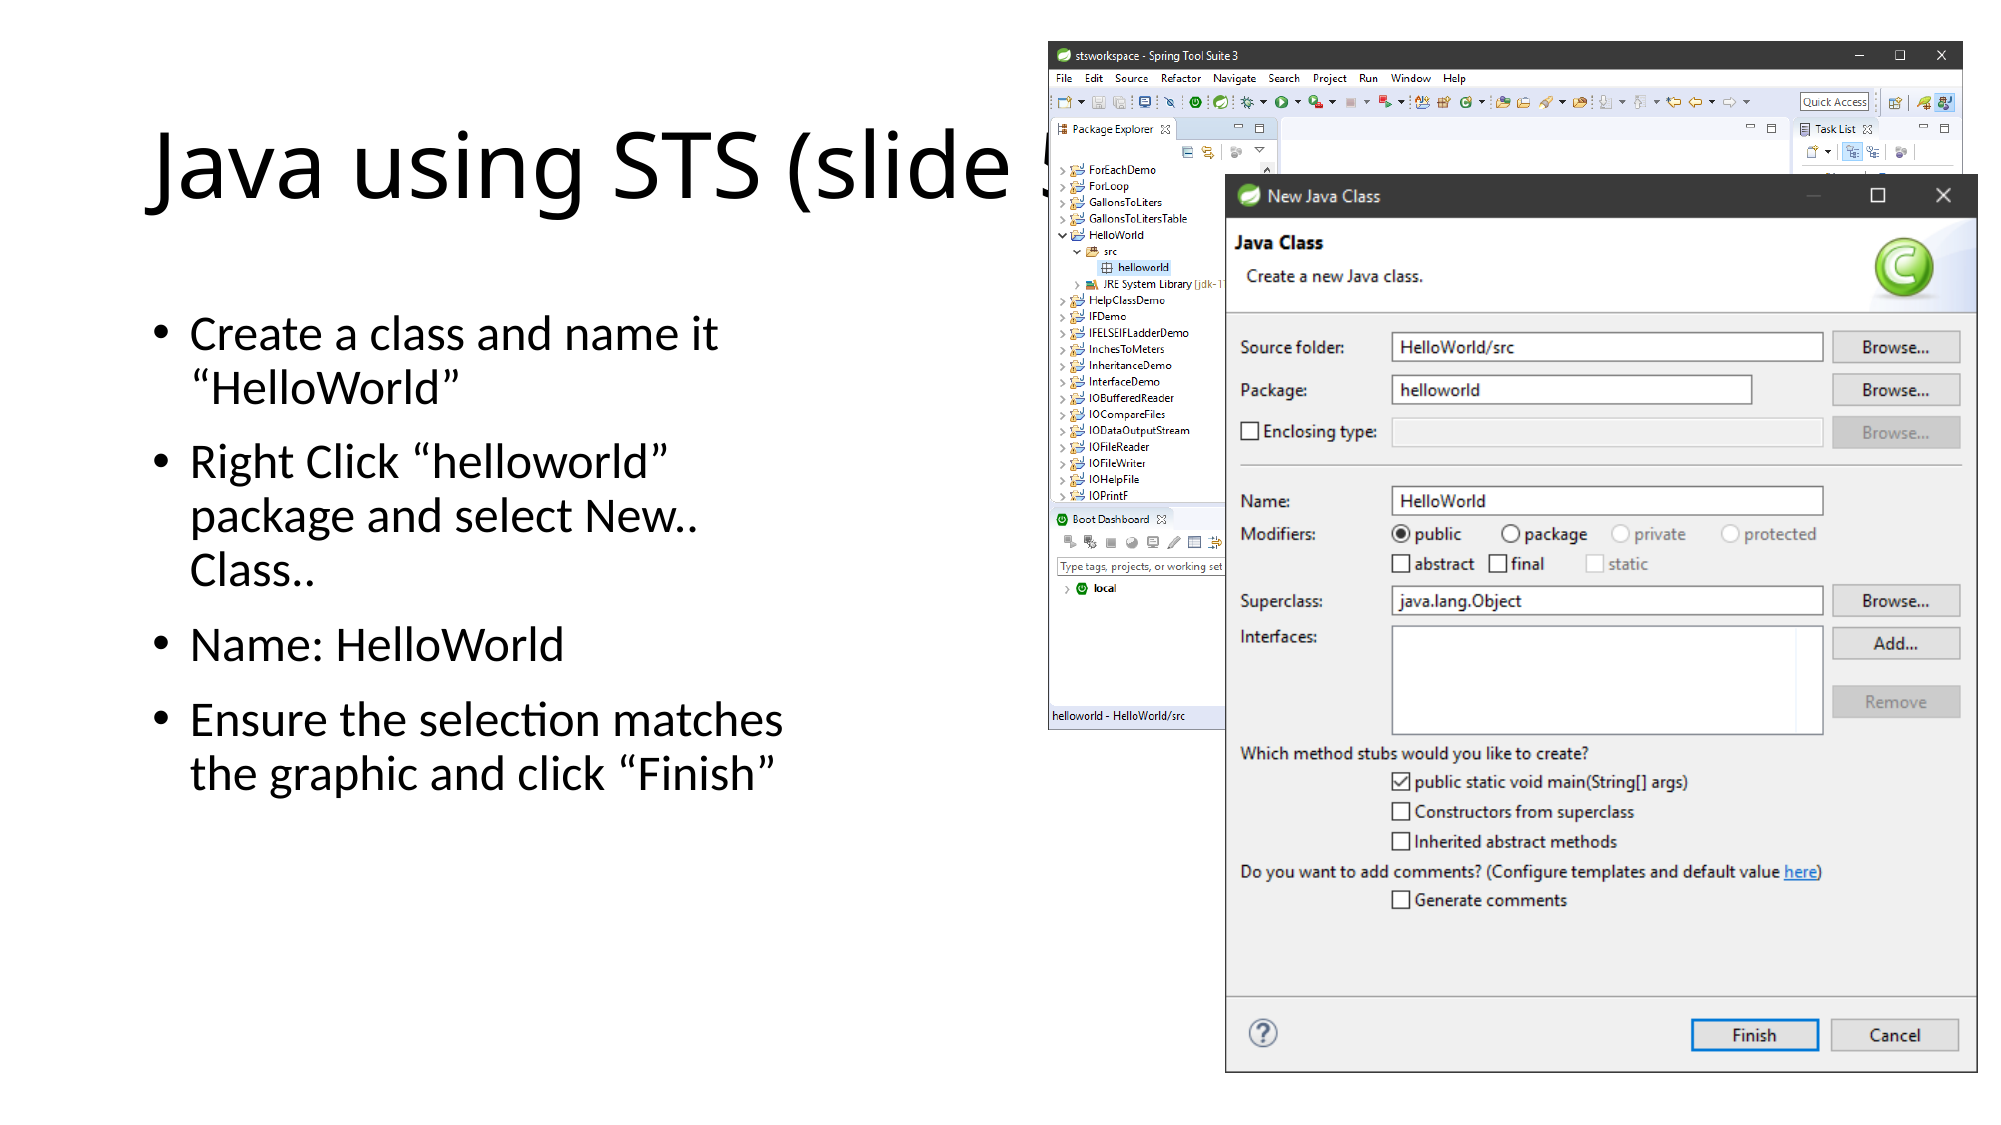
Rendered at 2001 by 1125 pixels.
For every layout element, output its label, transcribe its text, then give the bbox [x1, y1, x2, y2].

picture [1048, 41, 1978, 1073]
list Create a class and name it “HelloWorld” Right Click “helloworld” package and select New.. Class.. Name: HelloWorld Ensure the selection matches the graphic and click “Finish” [137, 299, 848, 1014]
title Java using STS (slide 5) [137, 59, 1048, 278]
